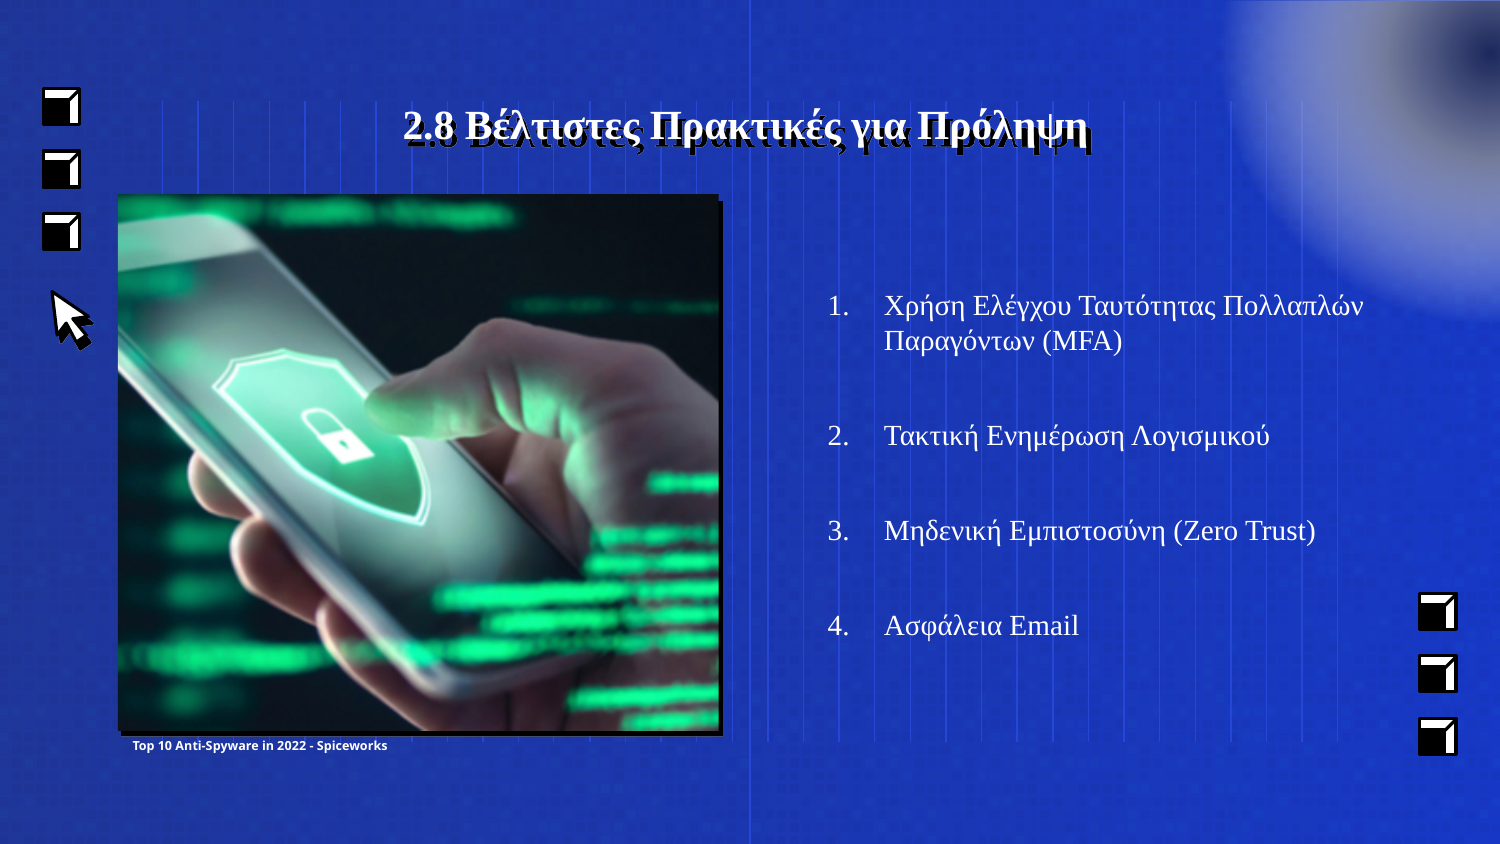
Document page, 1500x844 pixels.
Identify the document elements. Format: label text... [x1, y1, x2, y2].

picture [117, 194, 719, 731]
text_box Top 10 Anti-Spyware in 2022 - Spiceworks [117, 738, 568, 761]
title 2.8 Βέλτιστες Πρακτικές για Πρόληψη [117, 88, 1383, 164]
list Χρήση Ελέγχου Ταυτότητας Πολλαπλών Παραγόντων (MFA)​ Τακτική Ενημέρωση Λογισμικού​ Μηδενική Εμπιστοσύνη (Zero Trust)​ Ασφάλεια Email [790, 270, 1392, 807]
